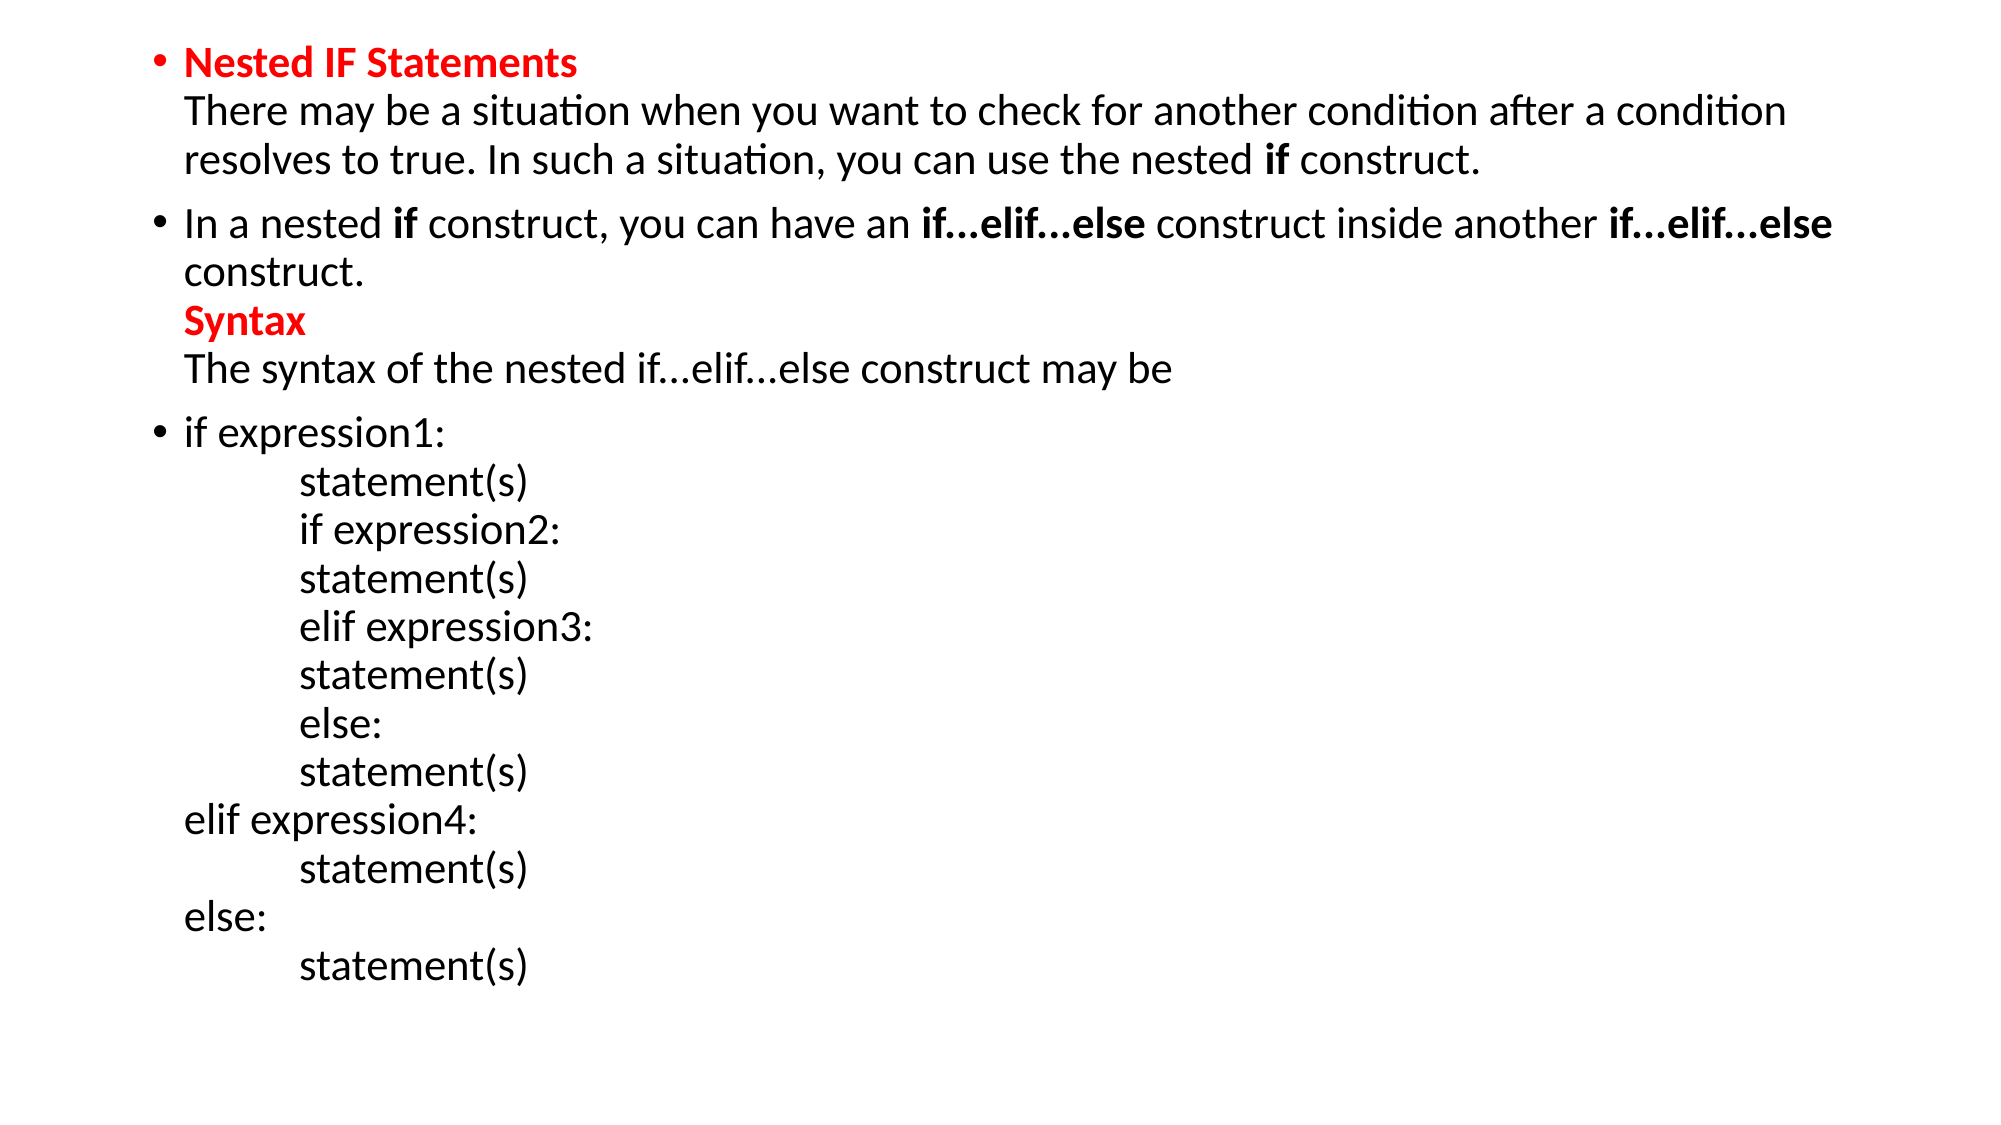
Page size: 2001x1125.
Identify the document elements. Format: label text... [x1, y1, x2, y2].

list Nested IF Statements There may be a situation when you want to check for another condition after a condition resolves to true. In such a situation, you can use the nested if construct. In a nested if construct, you can have an if...elif...else construct inside another if...elif...else construct. Syntax The syntax of the nested if...elif...else construct may be if expression1: statement(s) if expression2: statement(s) elif expression3: statement(s) else: statement(s) elif expression4: statement(s) else: statement(s) [137, 31, 1863, 1102]
